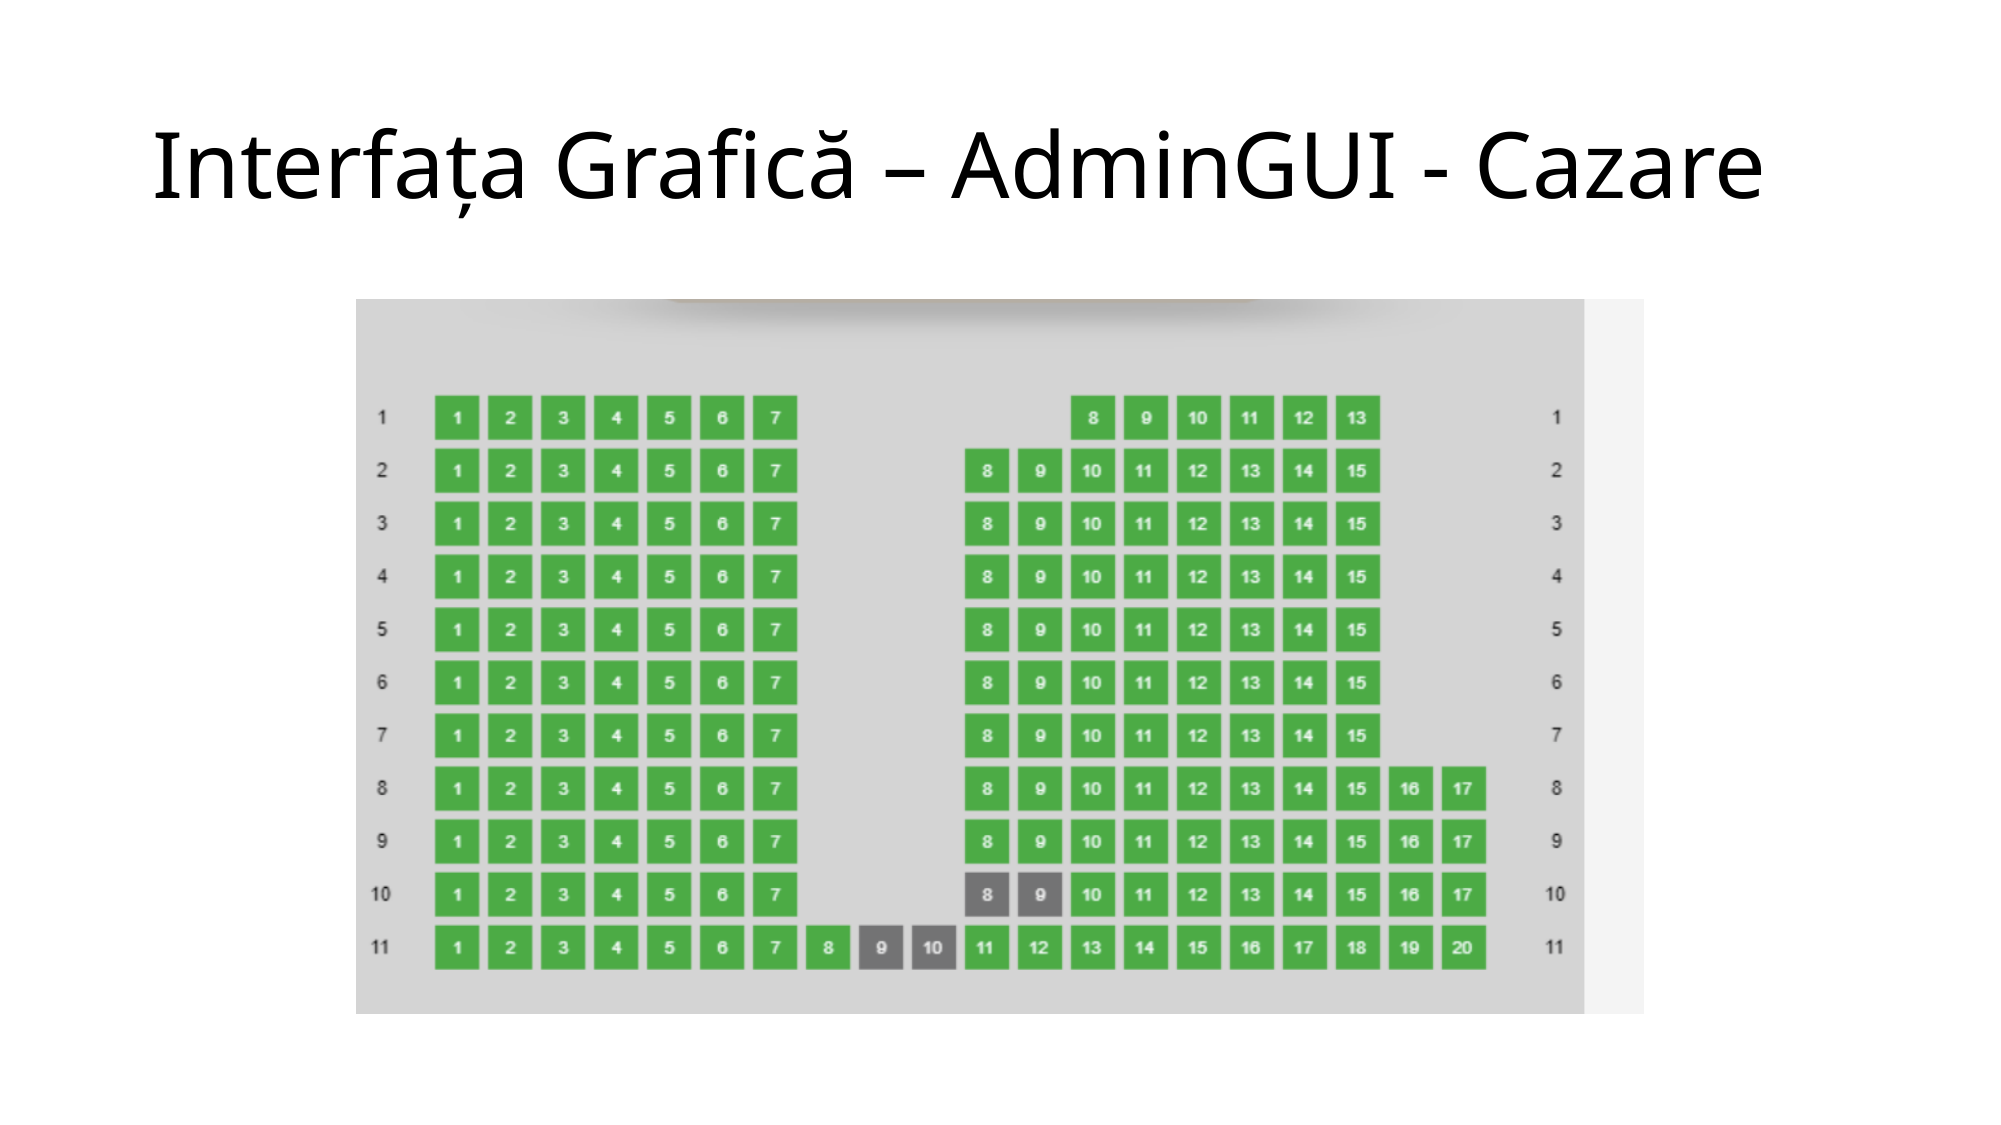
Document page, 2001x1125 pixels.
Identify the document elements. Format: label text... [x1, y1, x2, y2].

title Interfața Grafică – AdminGUI - Cazare [137, 59, 1863, 278]
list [356, 299, 1644, 1014]
